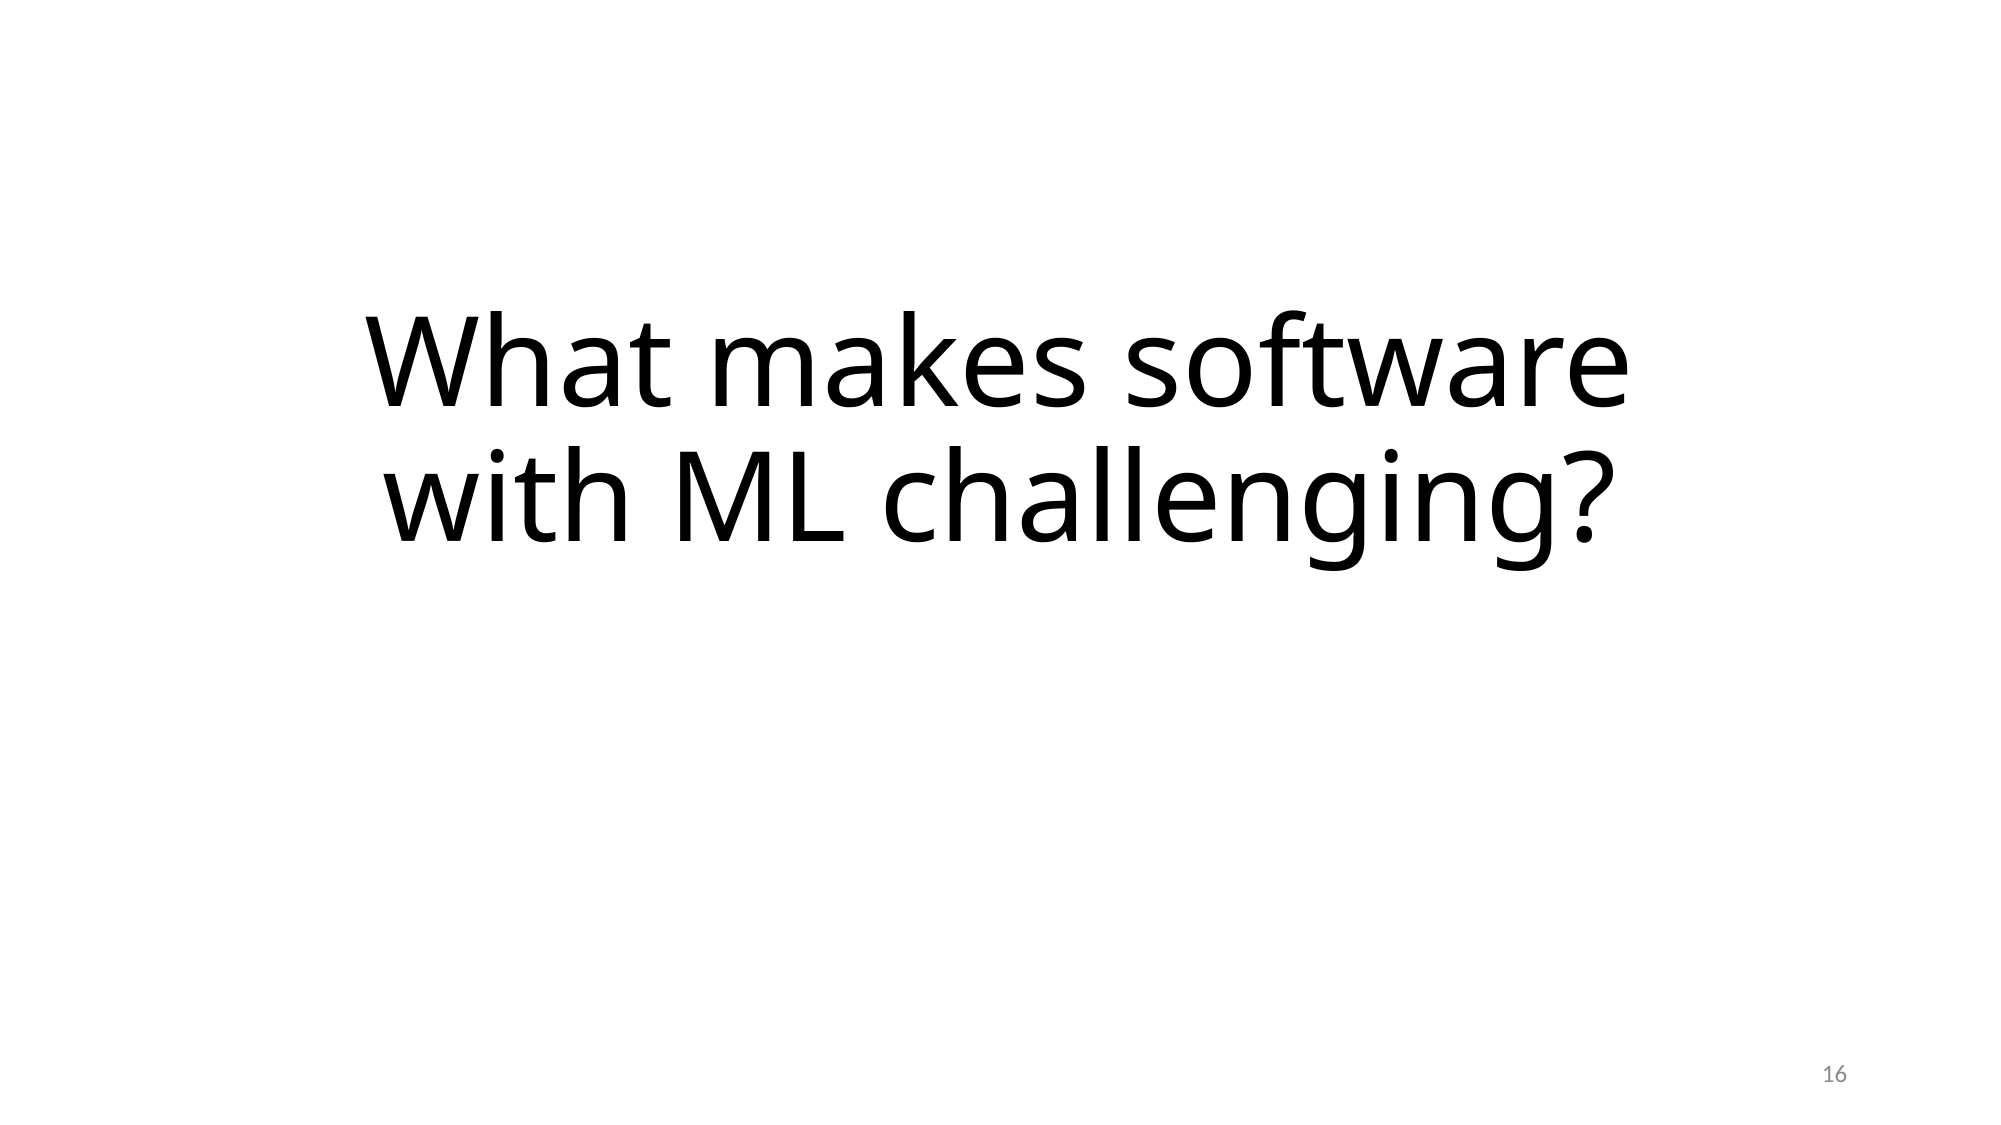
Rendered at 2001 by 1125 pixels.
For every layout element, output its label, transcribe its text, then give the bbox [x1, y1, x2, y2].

title What makes software with ML challenging? [249, 184, 1750, 576]
slide_number 16 [1412, 1042, 1863, 1103]
